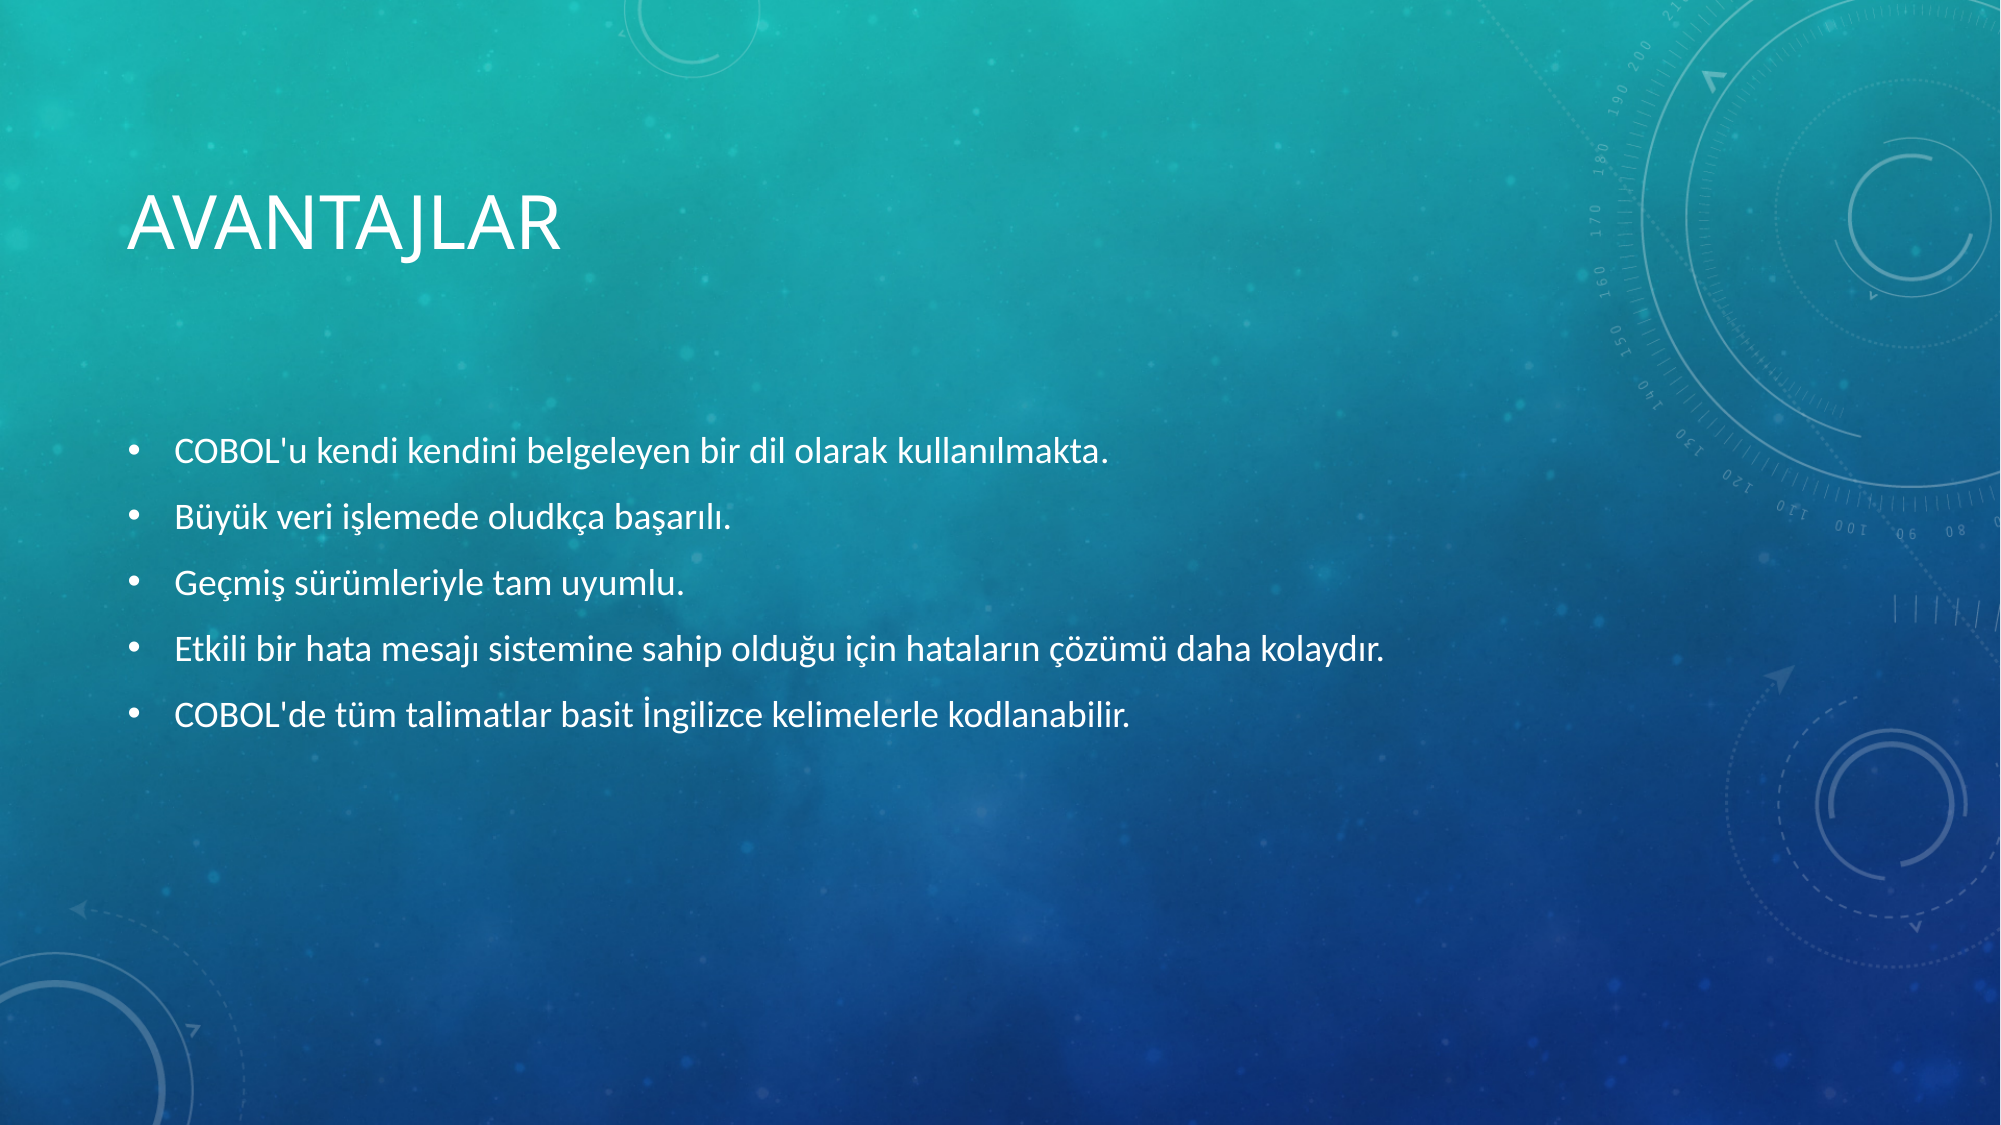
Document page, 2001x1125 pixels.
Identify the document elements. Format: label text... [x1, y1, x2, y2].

list COBOL'u kendi kendini belgeleyen bir dil olarak kullanılmakta. Büyük veri işlemede oludkça başarılı. Geçmiş sürümleriyle tam uyumlu. Etkili bir hata mesajı sistemine sahip olduğu için hataların çözümü daha kolaydır. COBOL'de tüm talimatlar basit İngilizce kelimelerle kodlanabilir. [112, 281, 1775, 880]
title Avantajlar [112, 99, 1775, 281]
picture [0, 0, 2001, 1125]
